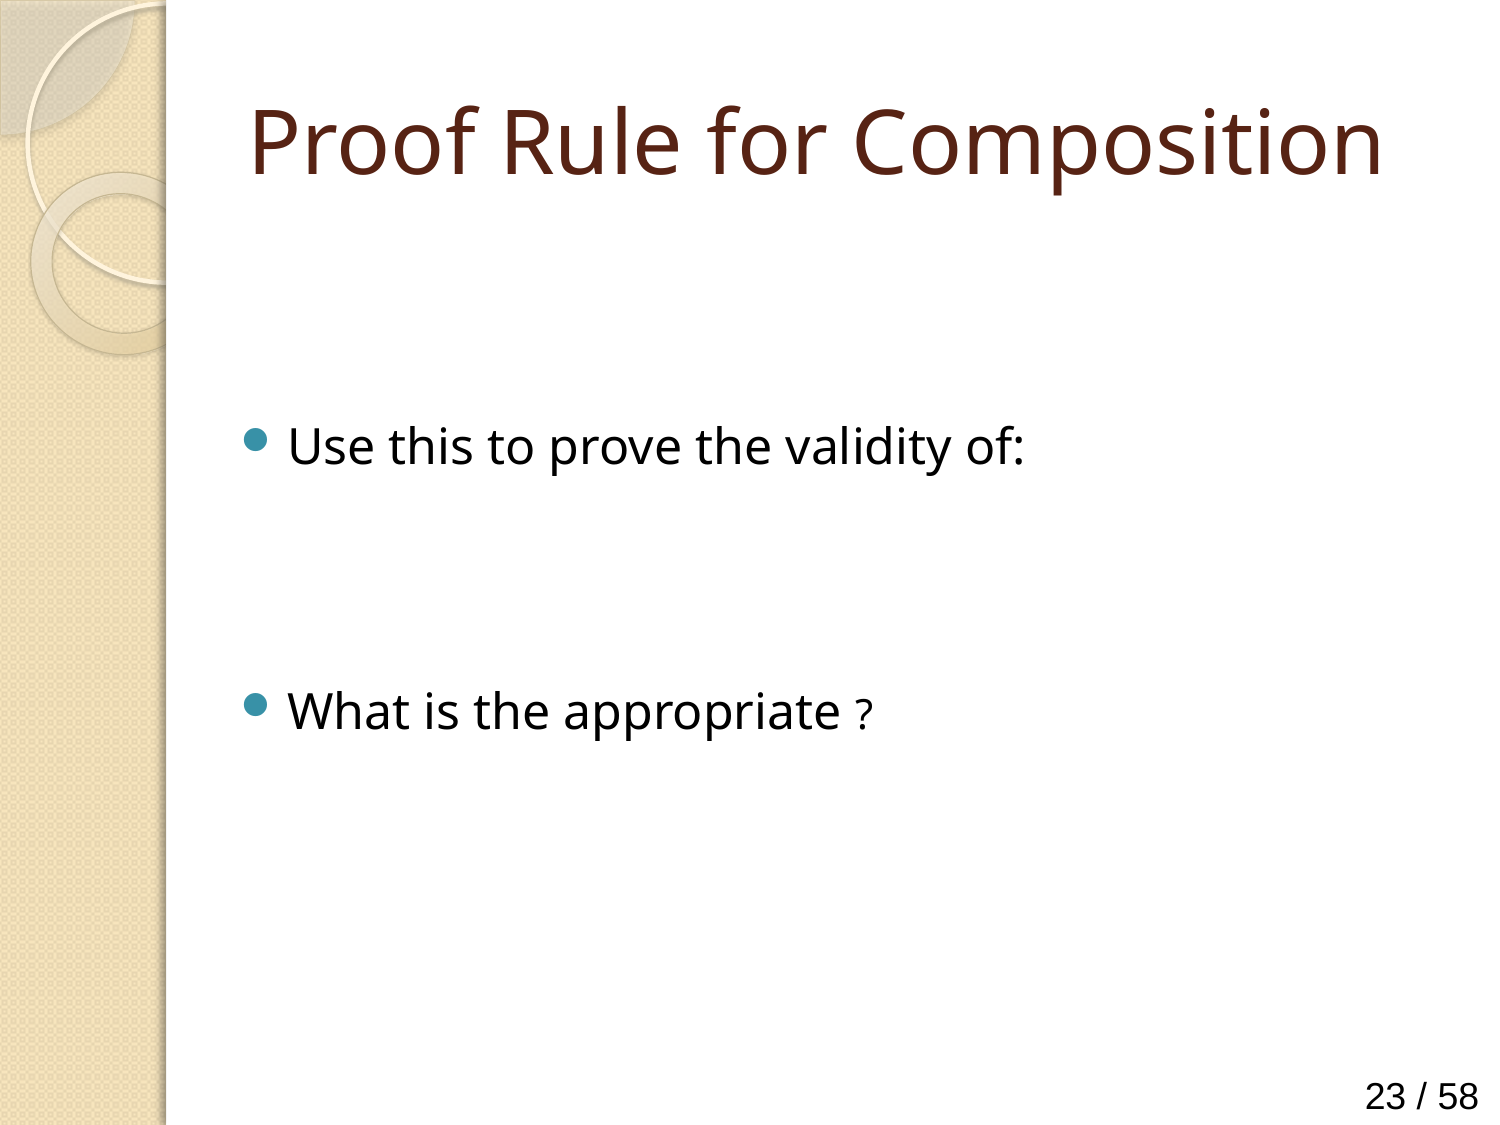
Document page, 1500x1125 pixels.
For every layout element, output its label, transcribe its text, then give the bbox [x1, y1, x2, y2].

title Proof Rule for Composition [232, 45, 1450, 233]
